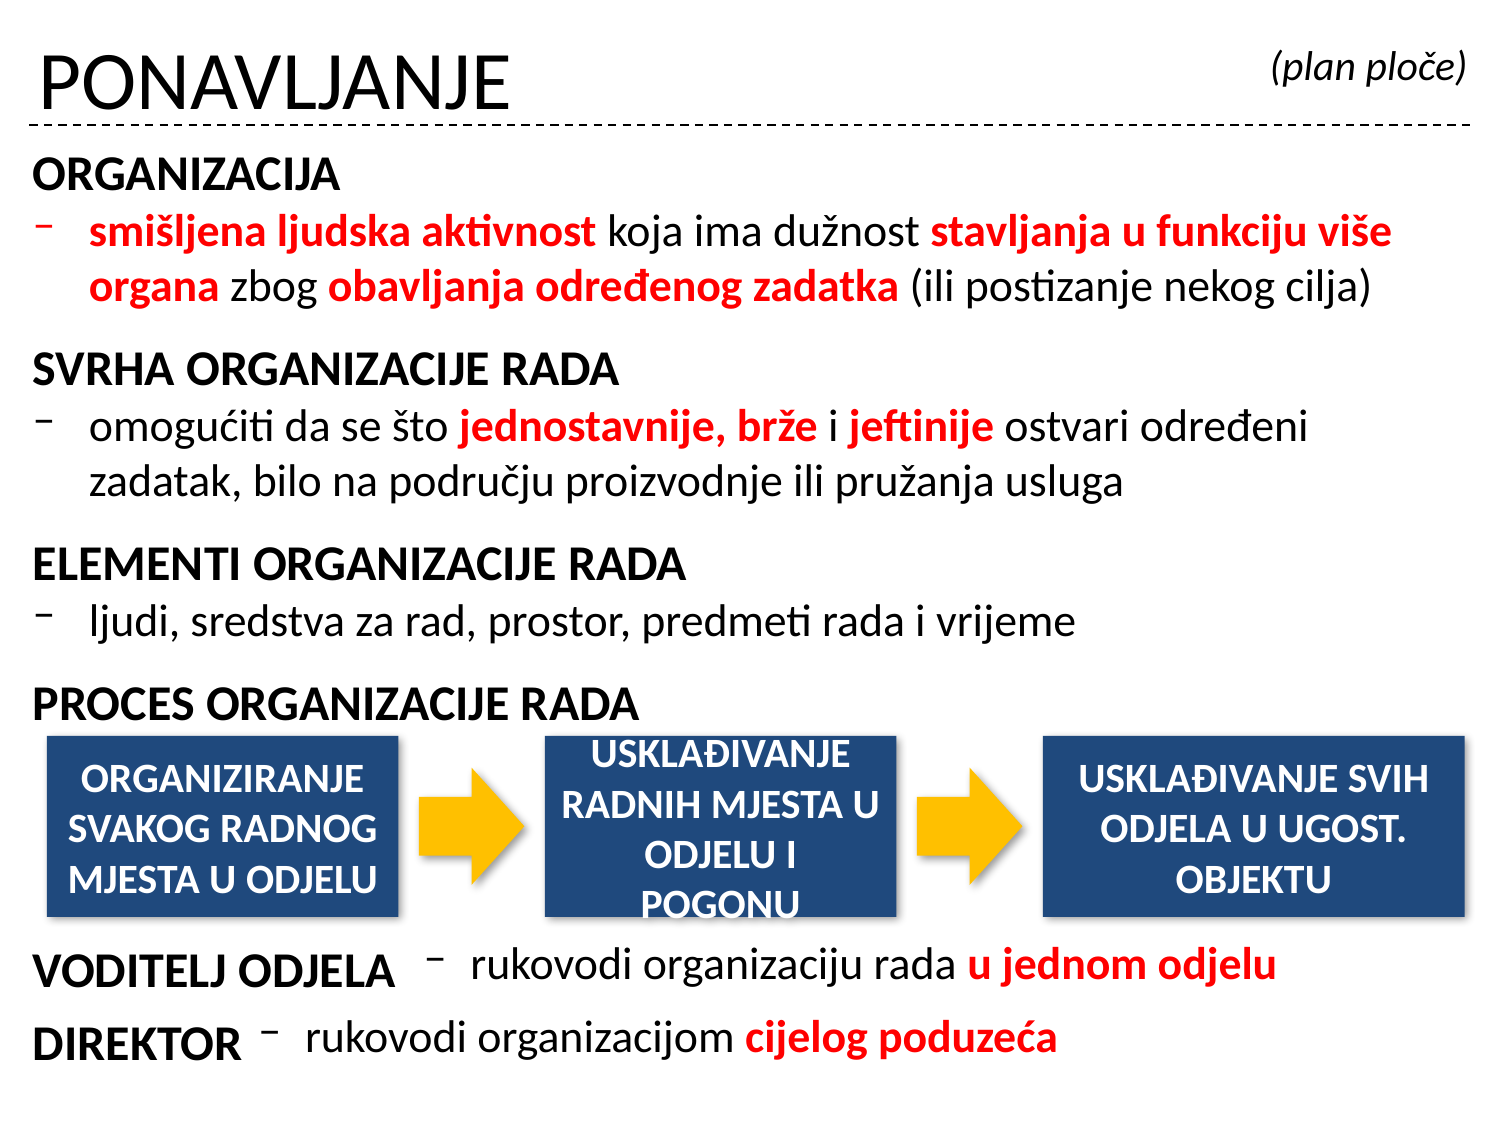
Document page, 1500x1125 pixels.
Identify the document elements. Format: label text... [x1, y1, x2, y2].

text_box (plan ploče) [1254, 30, 1484, 96]
text_box USKLAĐIVANJE SVIH ODJELA U UGOST. OBJEKTU [1041, 734, 1467, 919]
title PONAVLJANJE [23, 23, 1477, 129]
text_box [914, 765, 1024, 887]
text_box rukovodi organizaciju rada u jednom odjelu [408, 926, 1293, 997]
text_box rukovodi organizacijom cijelog poduzeća [243, 999, 1073, 1070]
text_box ORGANIZIRANJE SVAKOG RADNOG MJESTA U ODJELU [45, 734, 400, 919]
list ORGANIZACIJA smišljena ljudska aktivnost koja ima dužnost stavljanja u funkciju više organa zbog obavljanja određenog zadatka (ili postizanje nekog cilja) SVRHA ORGANIZACIJE RADA omogućiti da se što jednostavnije, brže i jeftinije ostvari određeni zadatak, bilo na području proizvodnje ili pružanja usluga ELEMENTI ORGANIZACIJE RADA ljudi, sredstva za rad, prostor, predmeti rada i vrijeme PROCES ORGANIZACIJE RADA VODITELJ ODJELA DIREKTOR [17, 132, 1483, 1059]
text_box [416, 765, 526, 887]
text_box USKLAĐIVANJE RADNIH MJESTA U ODJELU I POGONU [543, 734, 898, 919]
